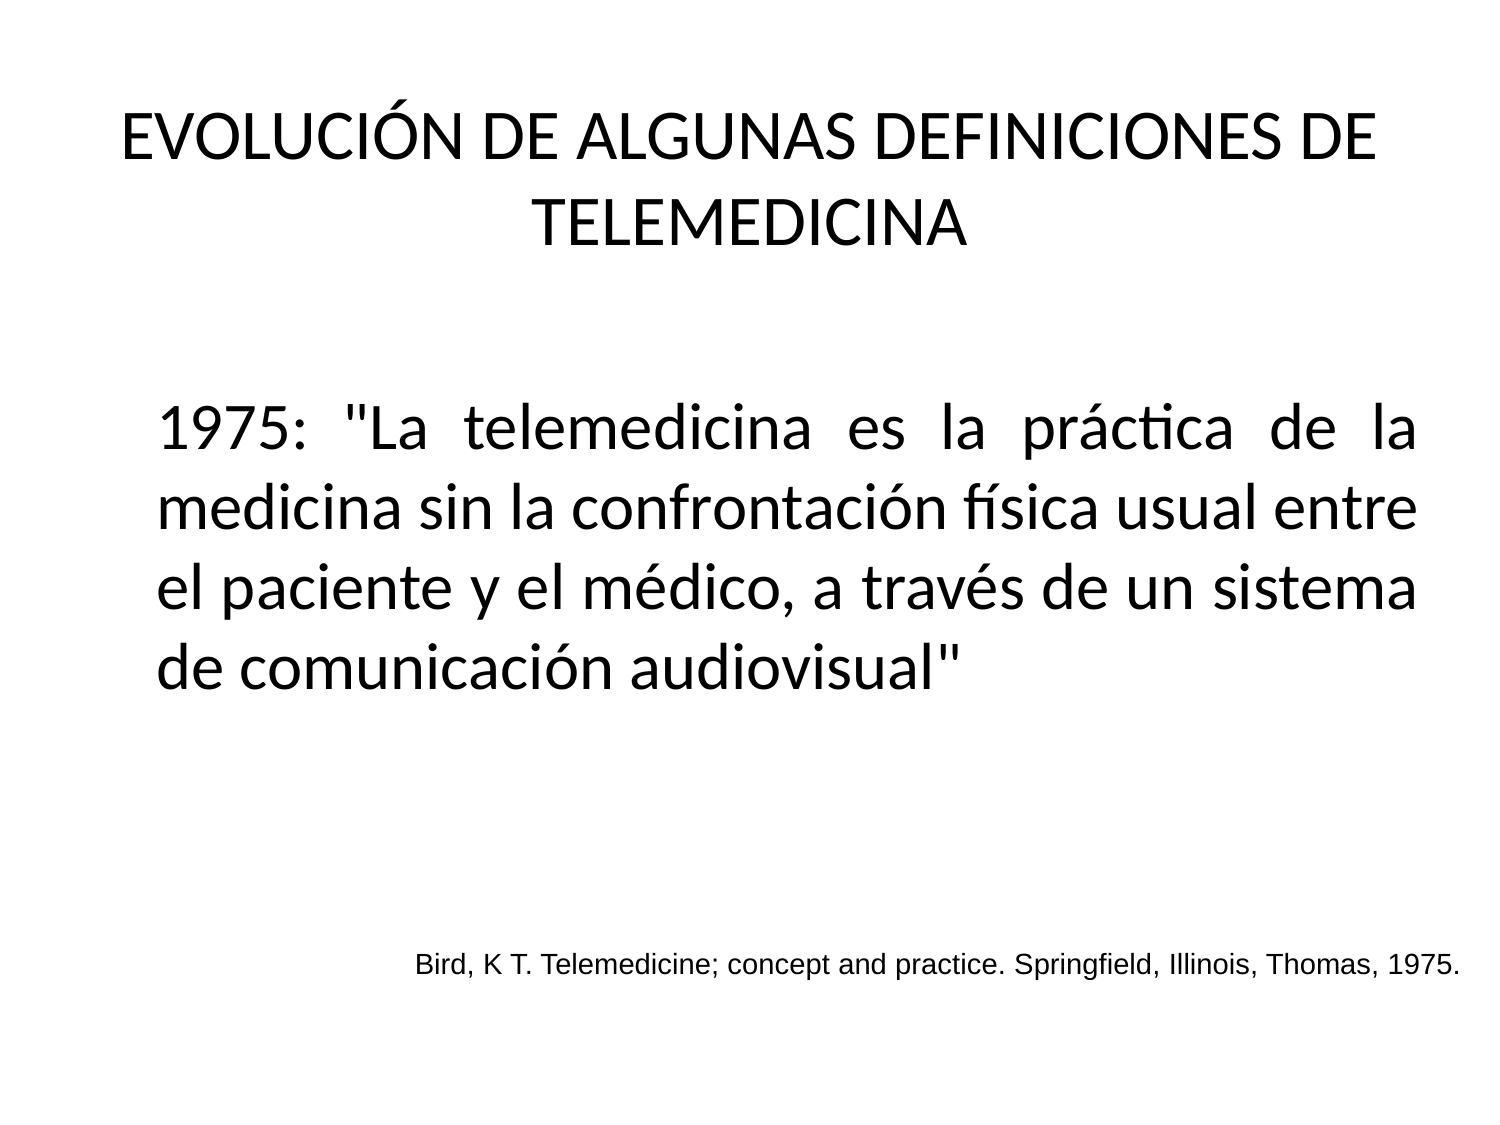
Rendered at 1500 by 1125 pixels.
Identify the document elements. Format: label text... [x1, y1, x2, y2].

text_box Bird, K T. Telemedicine; concept and practice. Springfield, Illinois, Thomas, 1975. [399, 938, 1500, 988]
text_box 1975: "La telemedicina es la práctica de la medicina sin la confrontación física usual entre el paciente y el médico, a través de un sistema de comunicación audiovisual" [141, 375, 1436, 776]
title EVOLUCIÓN DE ALGUNAS DEFINICIONES DE TELEMEDICINA [75, 79, 1425, 268]
